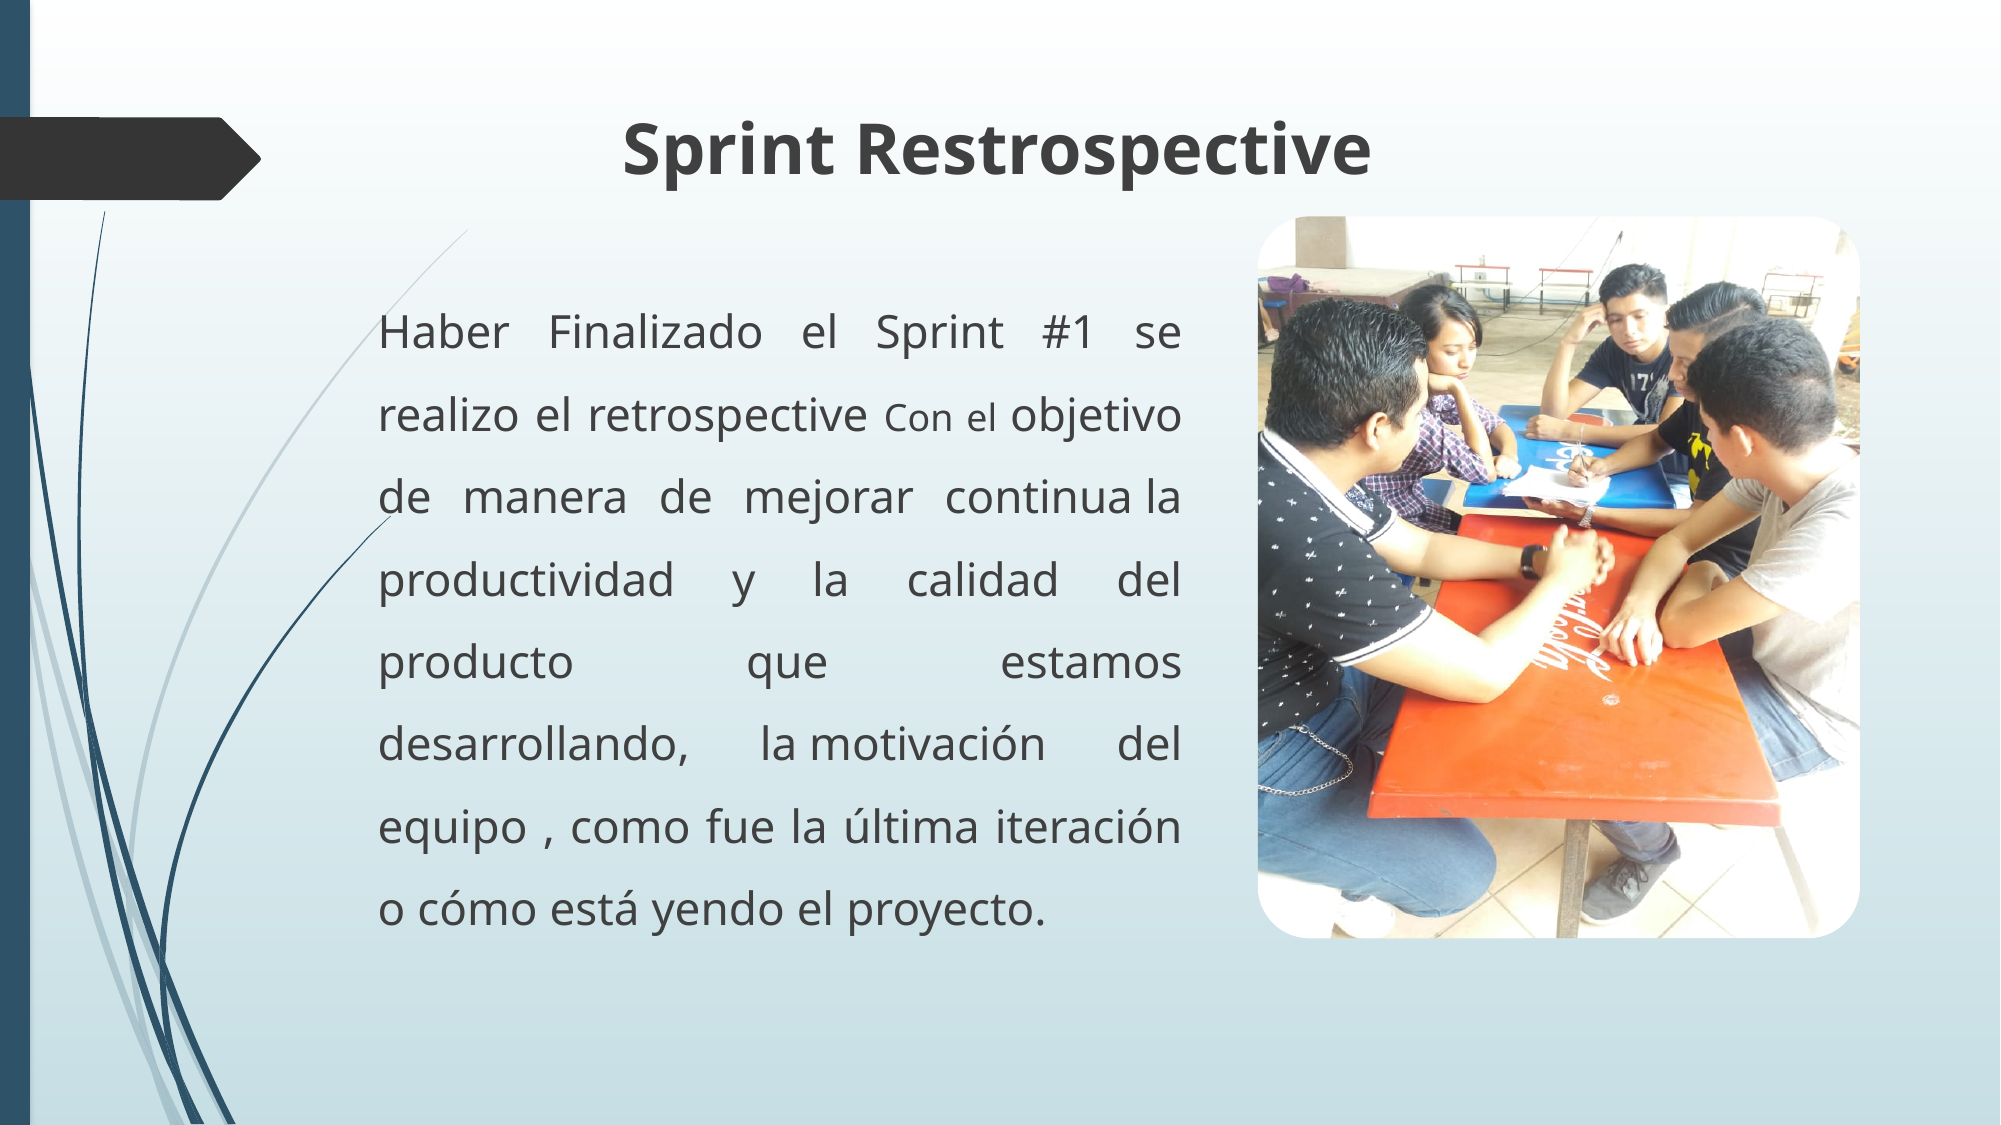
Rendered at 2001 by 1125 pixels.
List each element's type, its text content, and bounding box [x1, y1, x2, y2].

list Haber Finalizado el Sprint #1 se realizo el retrospective Con el objetivo de manera de mejorar continua la productividad y la calidad del producto que estamos desarrollando, la motivación del equipo , como fue la última iteración o cómo está yendo el proyecto. [362, 268, 1198, 1031]
title Sprint Restrospective [607, 96, 1393, 217]
picture [1257, 216, 1861, 939]
